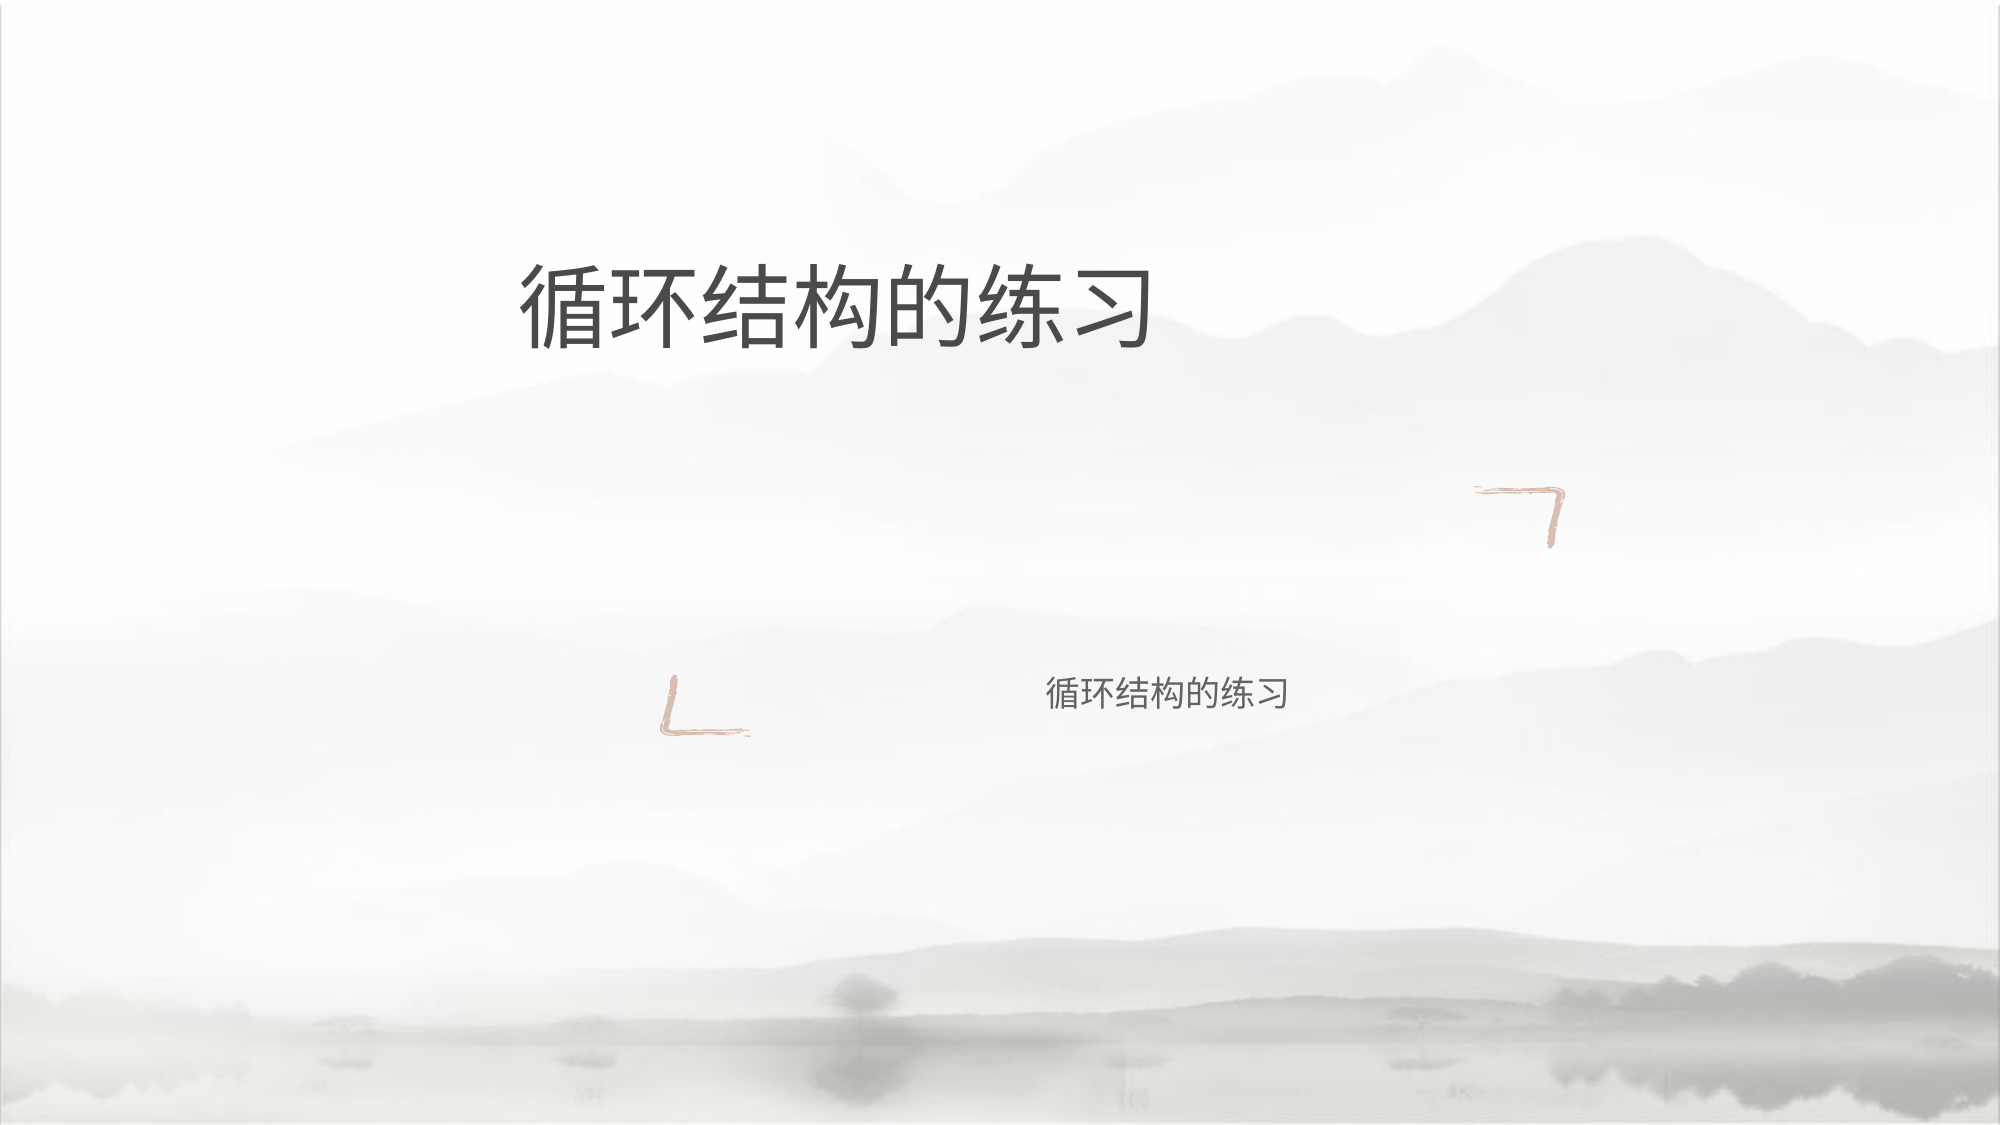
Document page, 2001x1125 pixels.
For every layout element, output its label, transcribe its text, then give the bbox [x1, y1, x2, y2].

picture [0, 0, 2000, 1125]
list 循环结构的练习 [1030, 663, 1307, 748]
title 循环结构的练习 [502, 255, 1581, 748]
